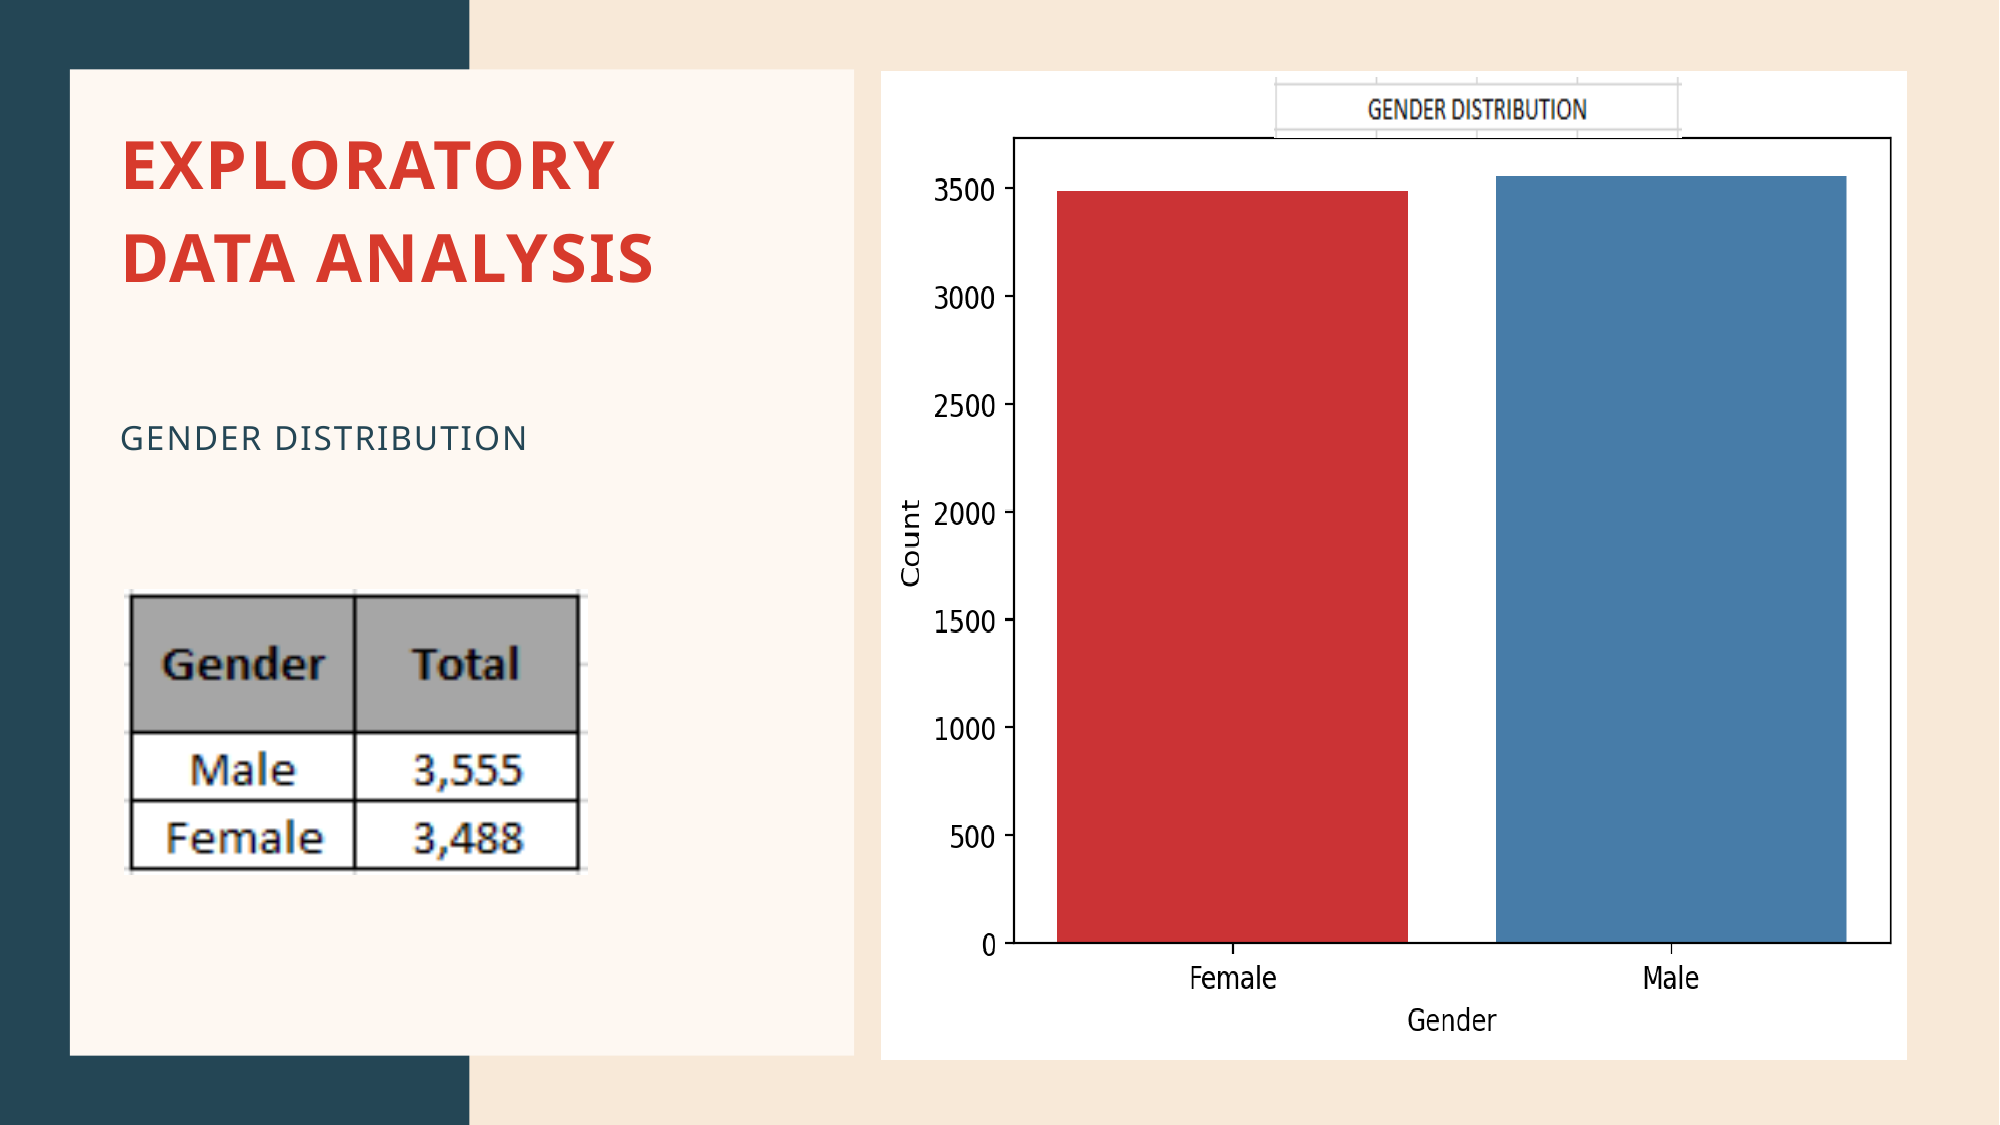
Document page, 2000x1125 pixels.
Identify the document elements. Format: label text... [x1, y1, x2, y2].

picture [124, 589, 588, 876]
list Gender distribution [99, 413, 634, 470]
title Exploratory Data Analysis [99, 98, 813, 412]
picture [881, 71, 1907, 1060]
